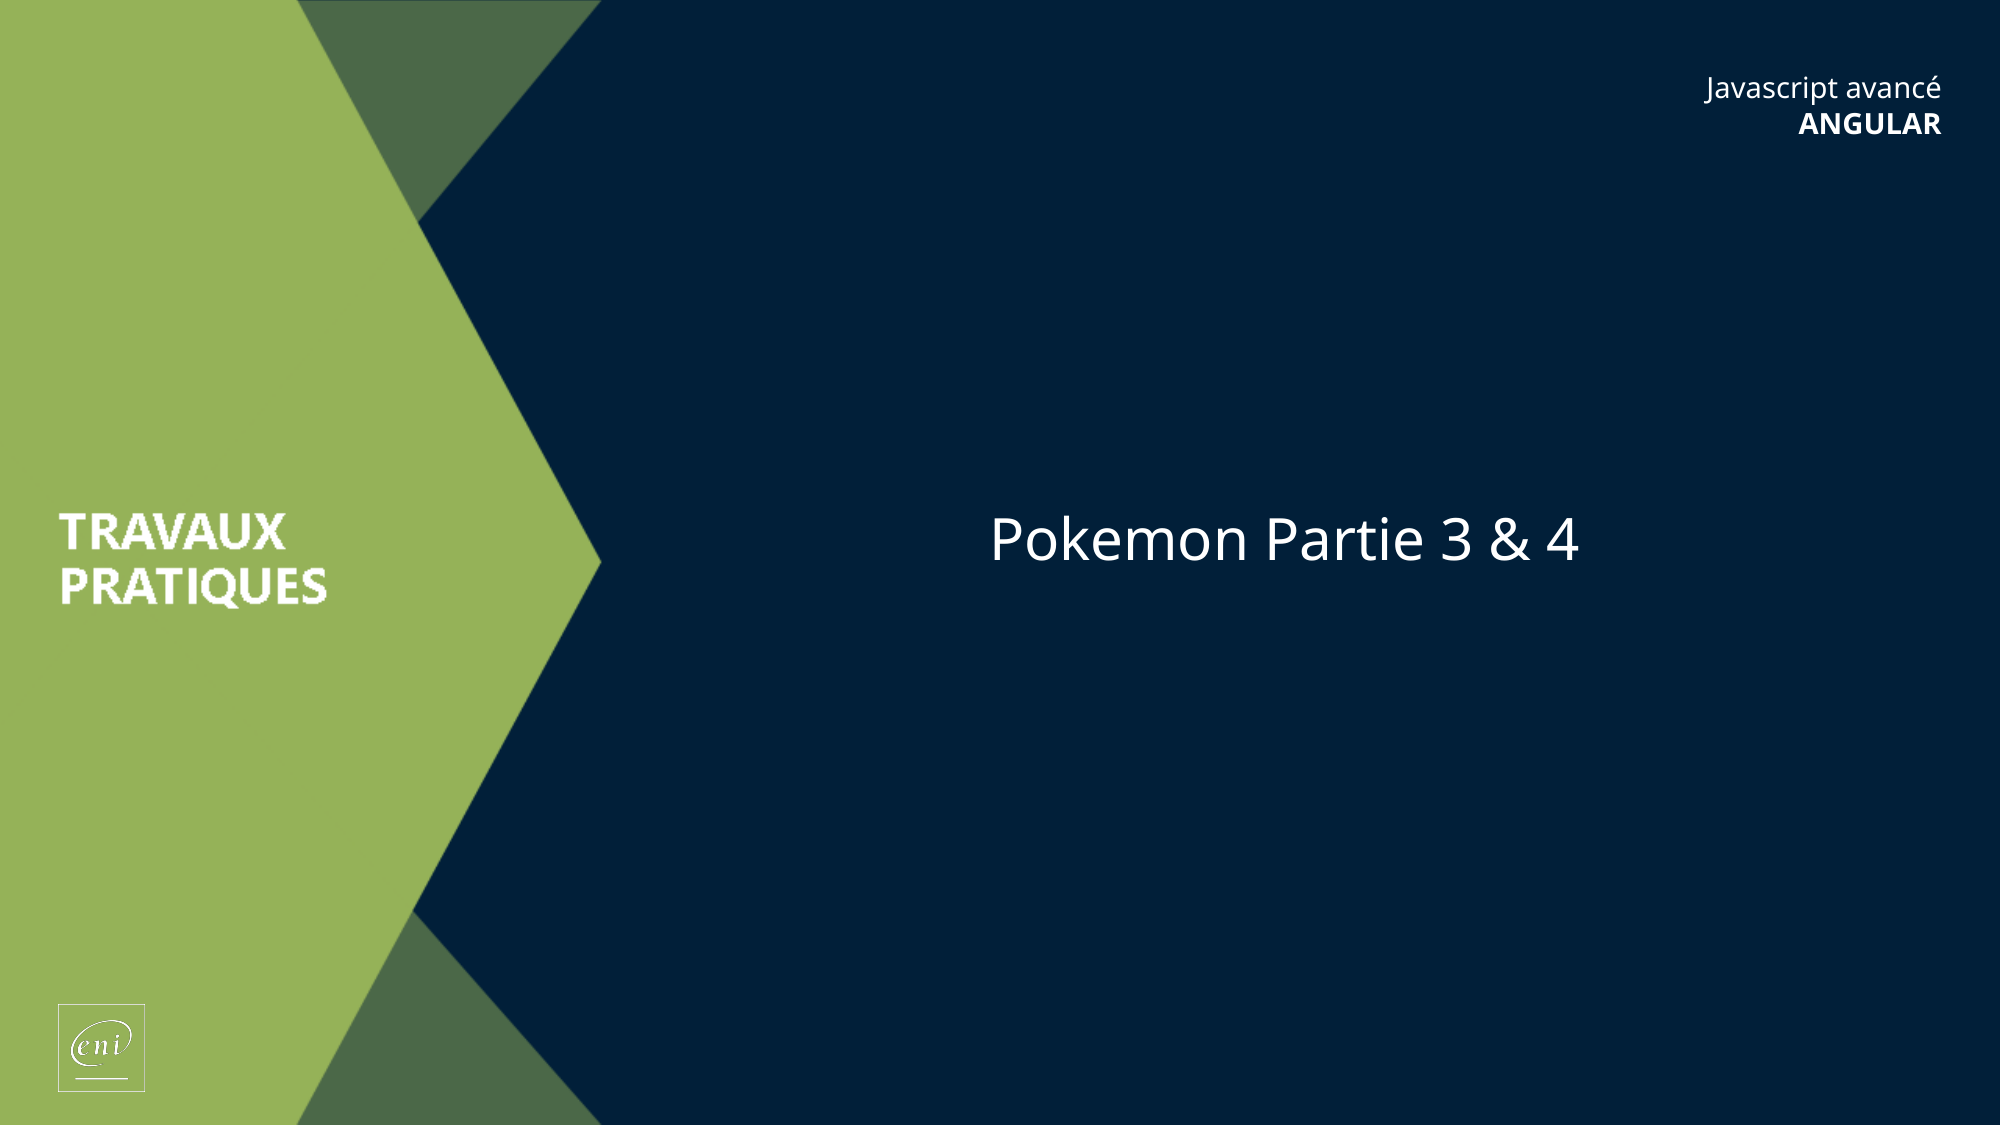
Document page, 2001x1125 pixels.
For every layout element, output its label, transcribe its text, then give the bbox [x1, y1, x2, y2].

list Pokemon Partie 3 & 4 [627, 502, 1942, 623]
picture [0, 0, 2000, 1125]
